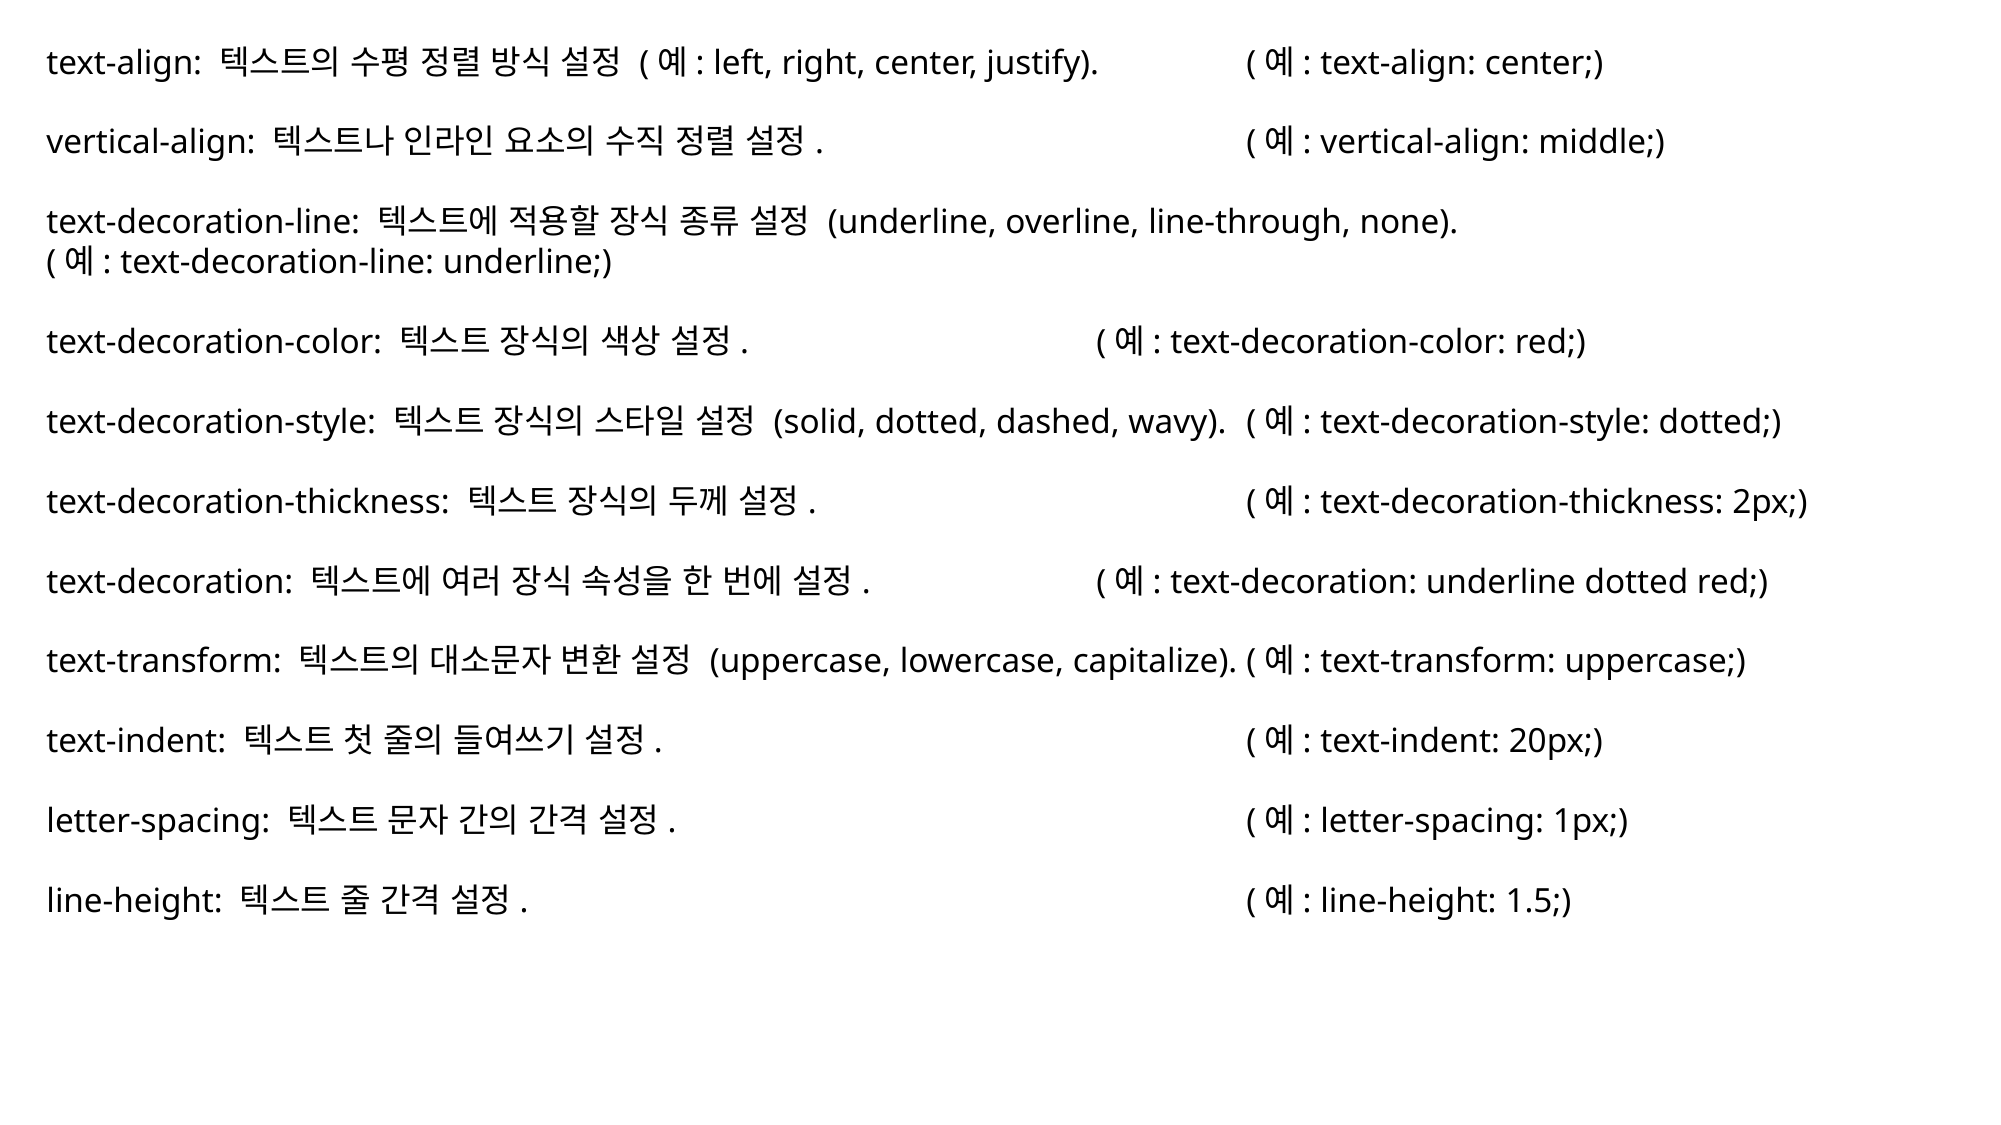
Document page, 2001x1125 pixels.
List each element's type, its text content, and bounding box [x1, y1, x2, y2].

text_box text-align: 텍스트의 수평 정렬 방식 설정 (예: left, right, center, justify). (예: text-align: center;) vertical-align: 텍스트나 인라인 요소의 수직 정렬 설정. (예: vertical-align: middle;) text-decoration-line: 텍스트에 적용할 장식 종류 설정 (underline, overline, line-through, none). (예: text-decoration-line: underline;) text-decoration-color: 텍스트 장식의 색상 설정. (예: text-decoration-color: red;) text-decoration-style: 텍스트 장식의 스타일 설정 (solid, dotted, dashed, wavy). (예: text-decoration-style: dotted;) text-decoration-thickness: 텍스트 장식의 두께 설정. (예: text-decoration-thickness: 2px;) text-decoration: 텍스트에 여러 장식 속성을 한 번에 설정. (예: text-decoration: underline dotted red;) text-transform: 텍스트의 대소문자 변환 설정 (uppercase, lowercase, capitalize). (예: text-transform: uppercase;) text-indent: 텍스트 첫 줄의 들여쓰기 설정. (예: text-indent: 20px;) letter-spacing: 텍스트 문자 간의 간격 설정. (예: letter-spacing: 1px;) line-height: 텍스트 줄 간격 설정. (예: line-height: 1.5;) [31, 33, 1909, 927]
